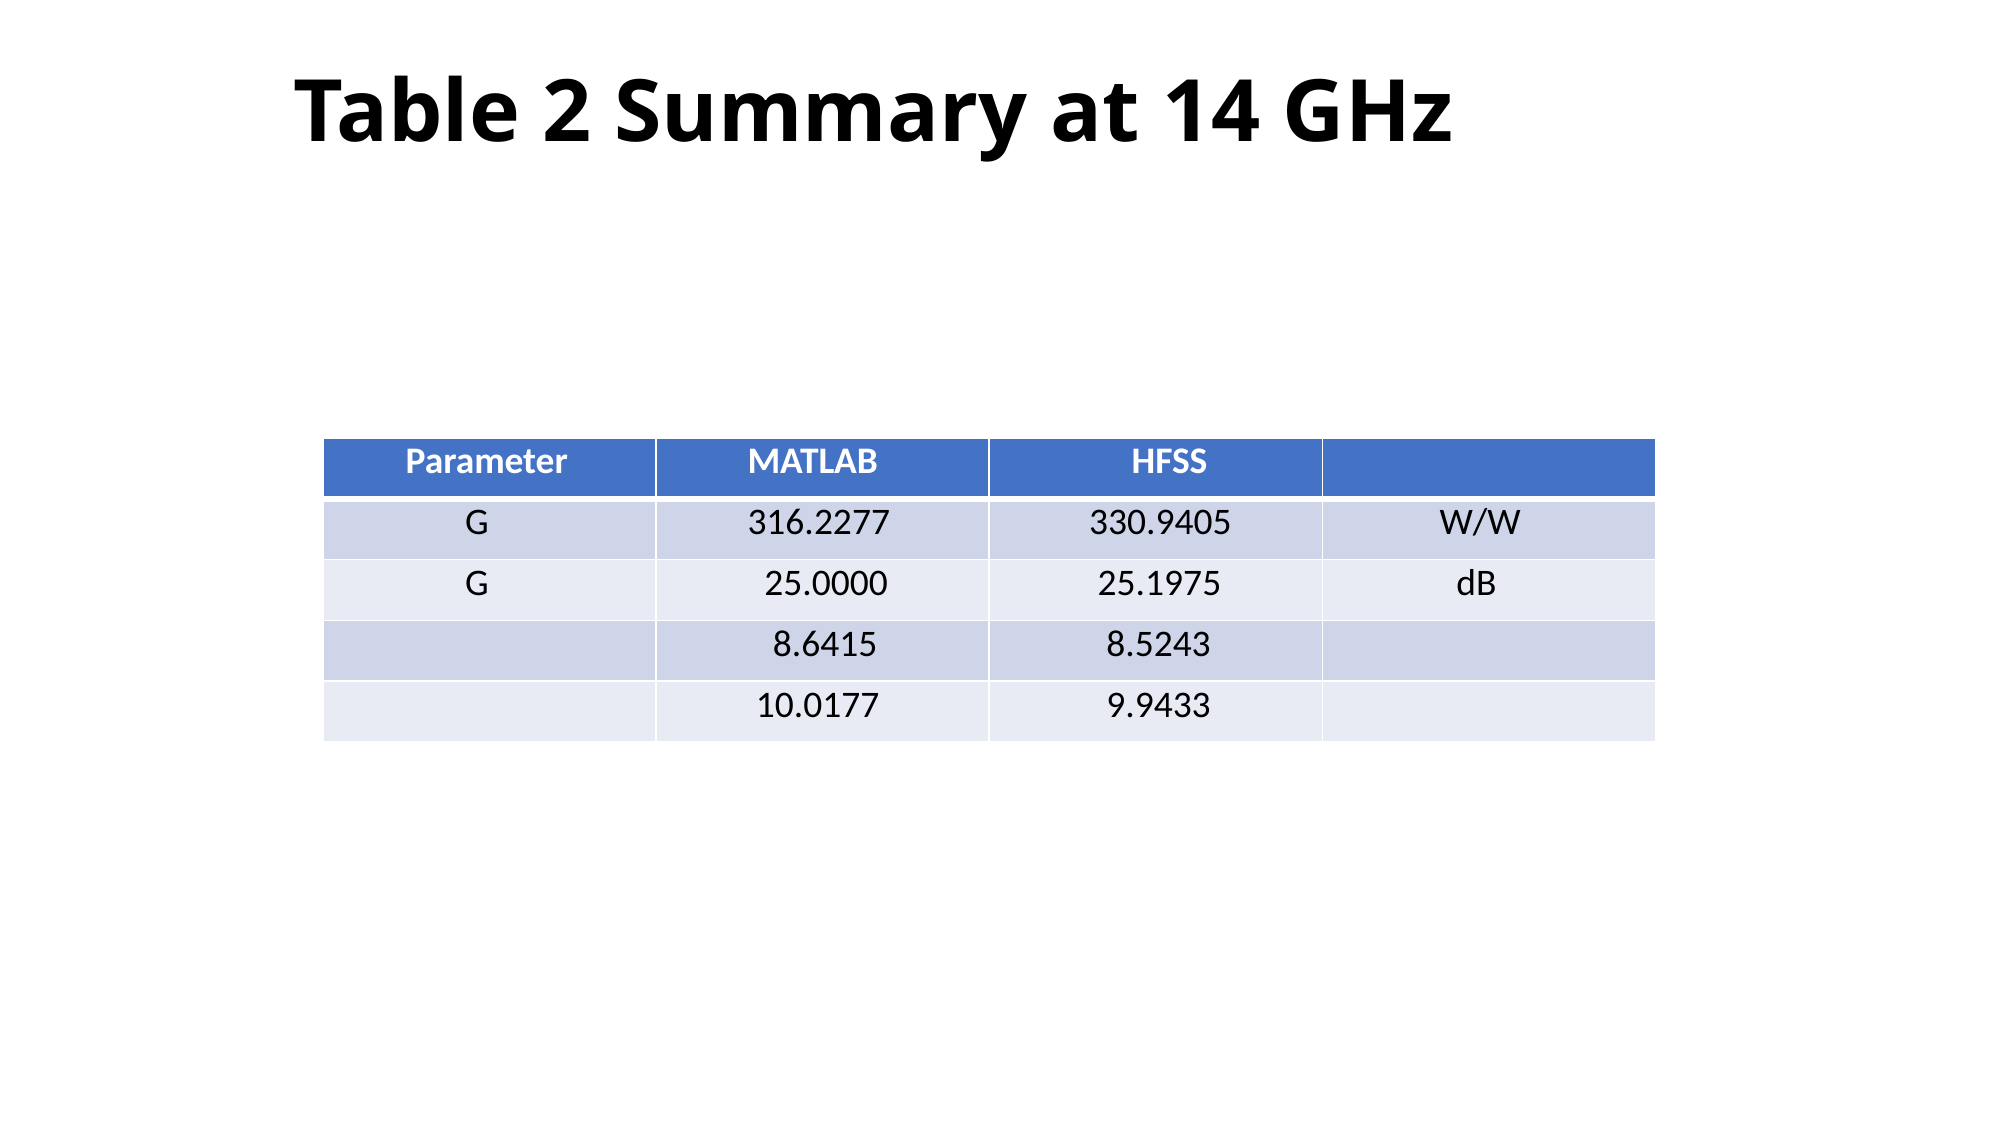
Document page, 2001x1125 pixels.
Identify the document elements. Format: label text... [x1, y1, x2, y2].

title Table 2 Summary at 14 GHz [137, 59, 1863, 169]
